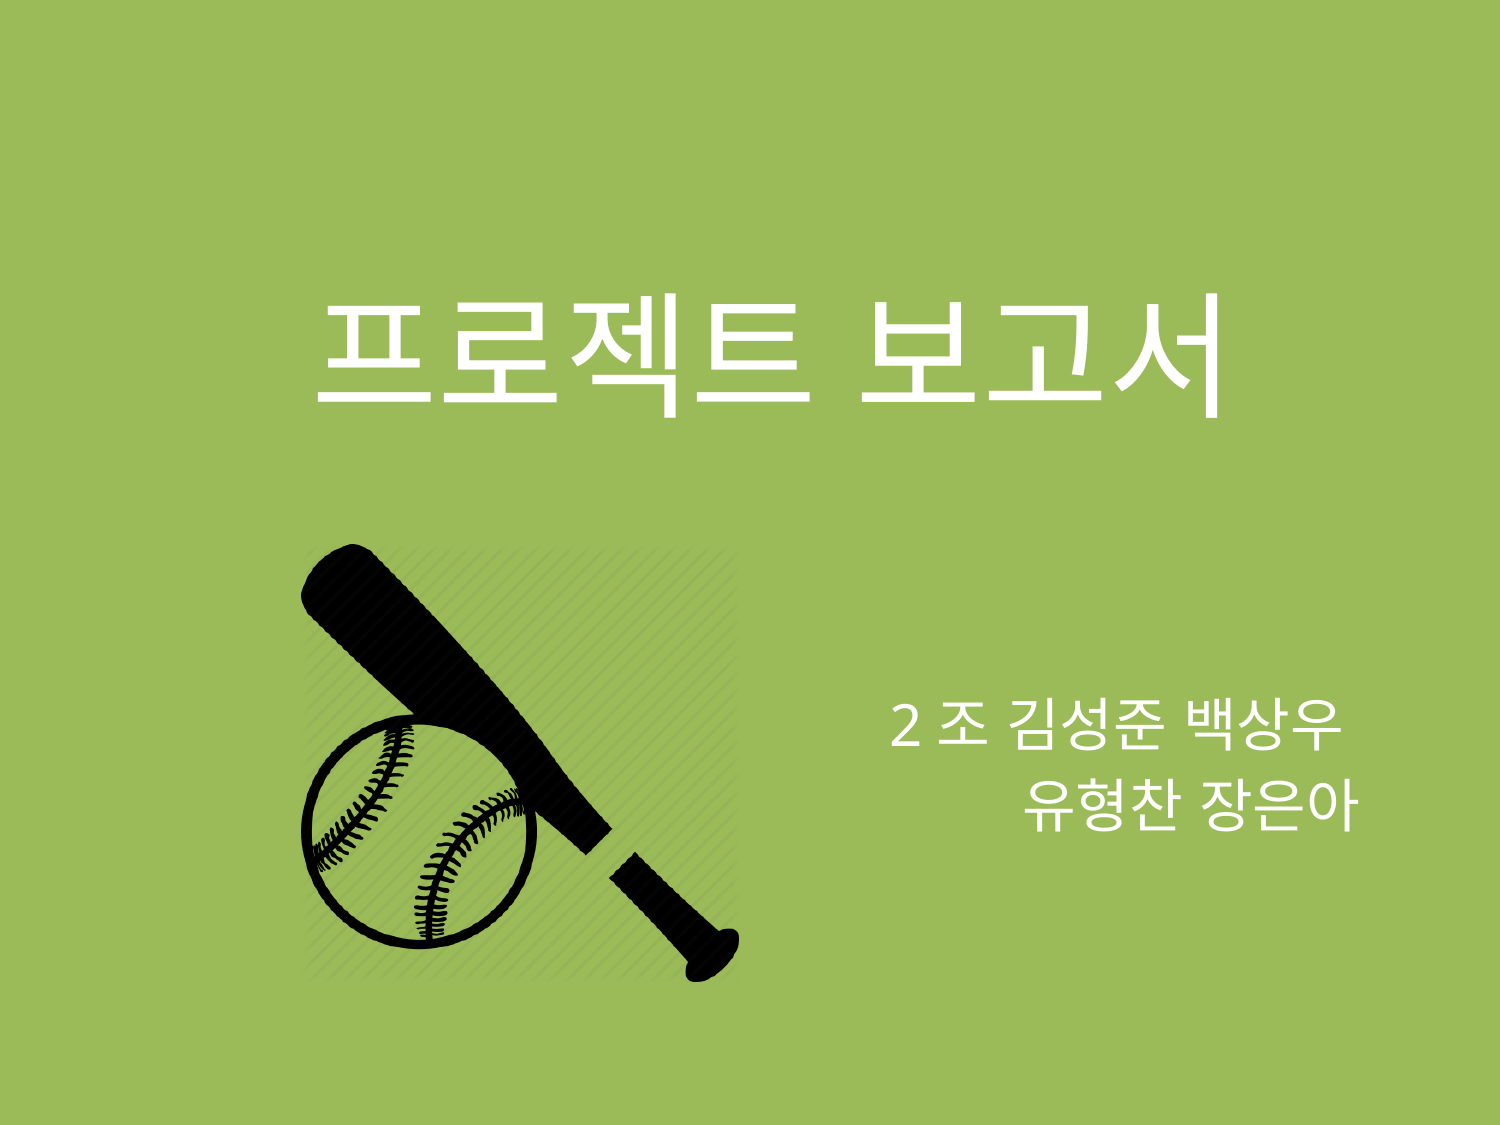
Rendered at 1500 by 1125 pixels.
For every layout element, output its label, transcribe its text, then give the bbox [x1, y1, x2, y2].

title 프로젝트 보고서 [135, 231, 1411, 473]
subtitle 2조 김성준 백상우 유형찬 장은아 [743, 680, 1375, 969]
picture [300, 544, 739, 983]
